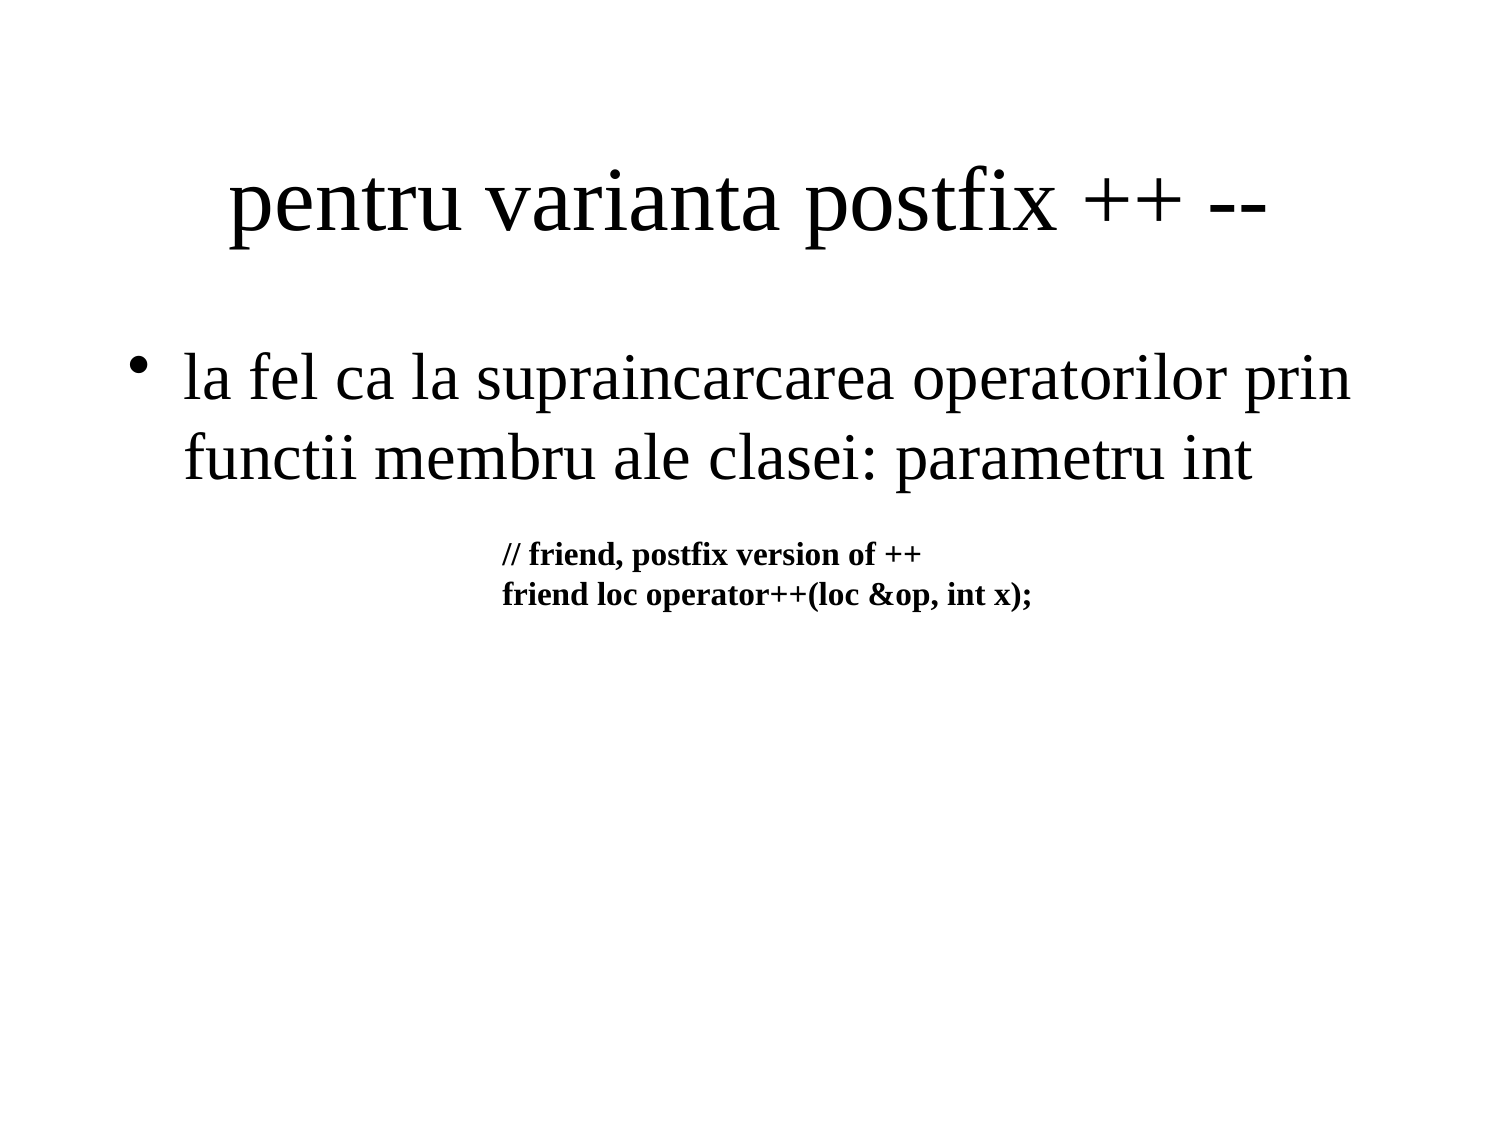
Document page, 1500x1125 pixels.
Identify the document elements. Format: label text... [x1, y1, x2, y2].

text_box // friend, postfix version of ++ friend loc operator++(loc &op, int x); [487, 524, 1338, 620]
list la fel ca la supraincarcarea operatorilor prin functii membru ale clasei: parametru int [112, 324, 1388, 1001]
title pentru varianta postfix ++ -- [112, 99, 1388, 288]
